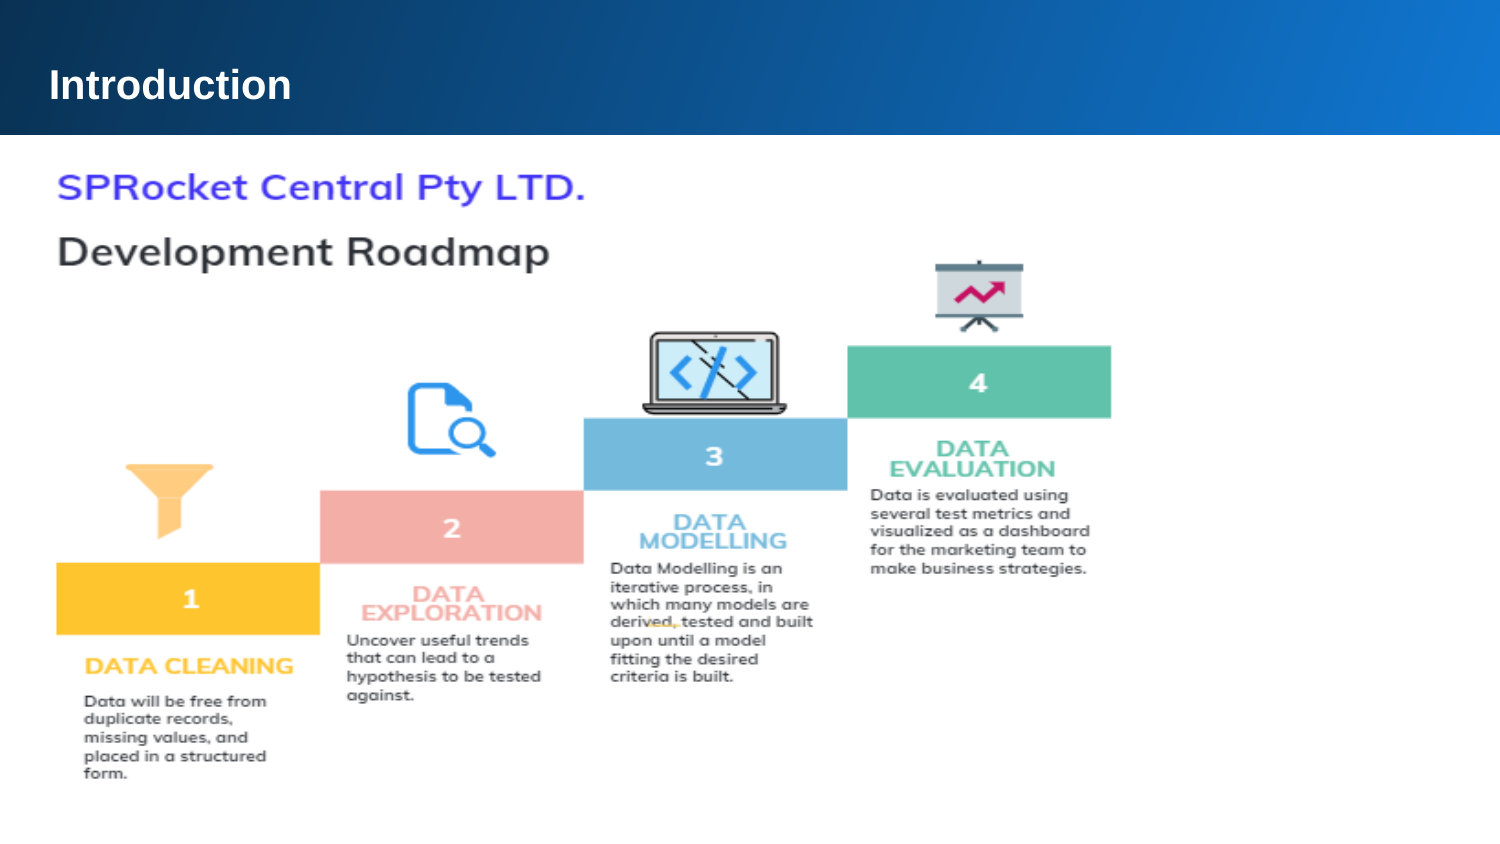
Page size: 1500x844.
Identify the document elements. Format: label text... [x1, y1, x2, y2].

text_box [0, 0, 1500, 135]
picture [33, 161, 1140, 818]
text_box Introduction [33, 43, 1439, 124]
